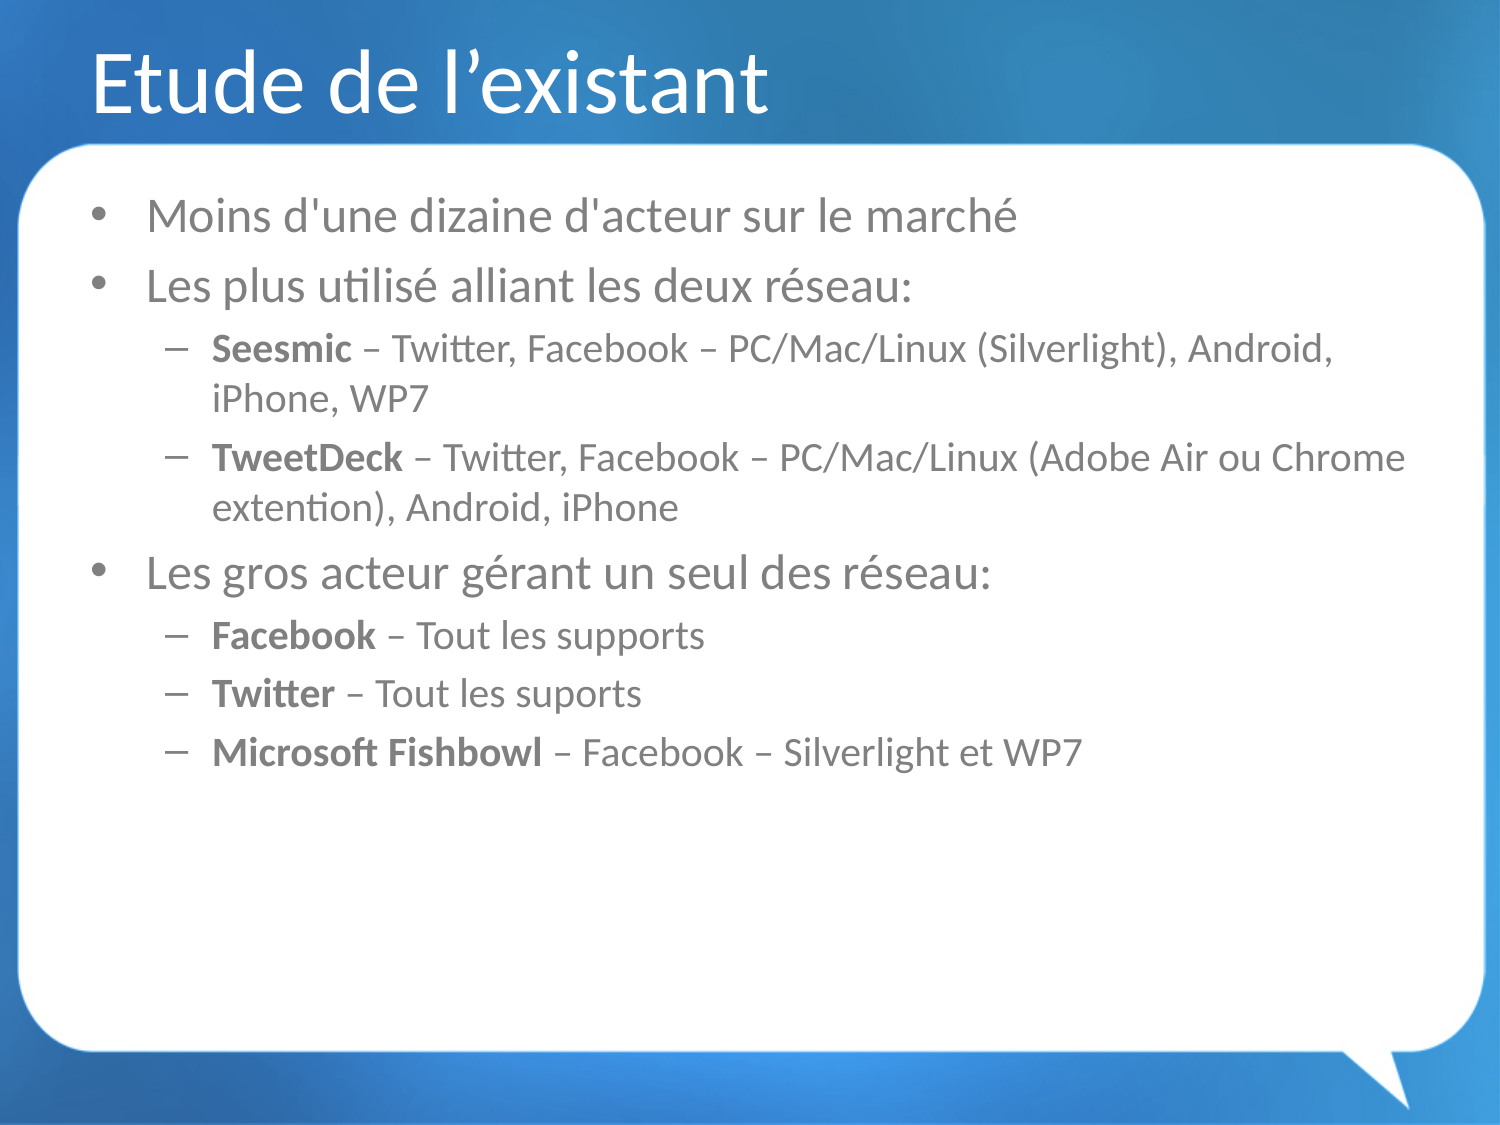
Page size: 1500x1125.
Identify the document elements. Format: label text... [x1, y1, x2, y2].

list Moins d'une dizaine d'acteur sur le marché Les plus utilisé alliant les deux réseau: Seesmic – Twitter, Facebook – PC/Mac/Linux (Silverlight), Android, iPhone, WP7 TweetDeck – Twitter, Facebook – PC/Mac/Linux (Adobe Air ou Chrome extention), Android, iPhone Les gros acteur gérant un seul des réseau: Facebook – Tout les supports Twitter – Tout les suports Microsoft Fishbowl – Facebook – Silverlight et WP7 [74, 174, 1426, 1024]
title Etude de l’existant [74, 25, 1426, 129]
picture [0, 0, 1500, 1125]
